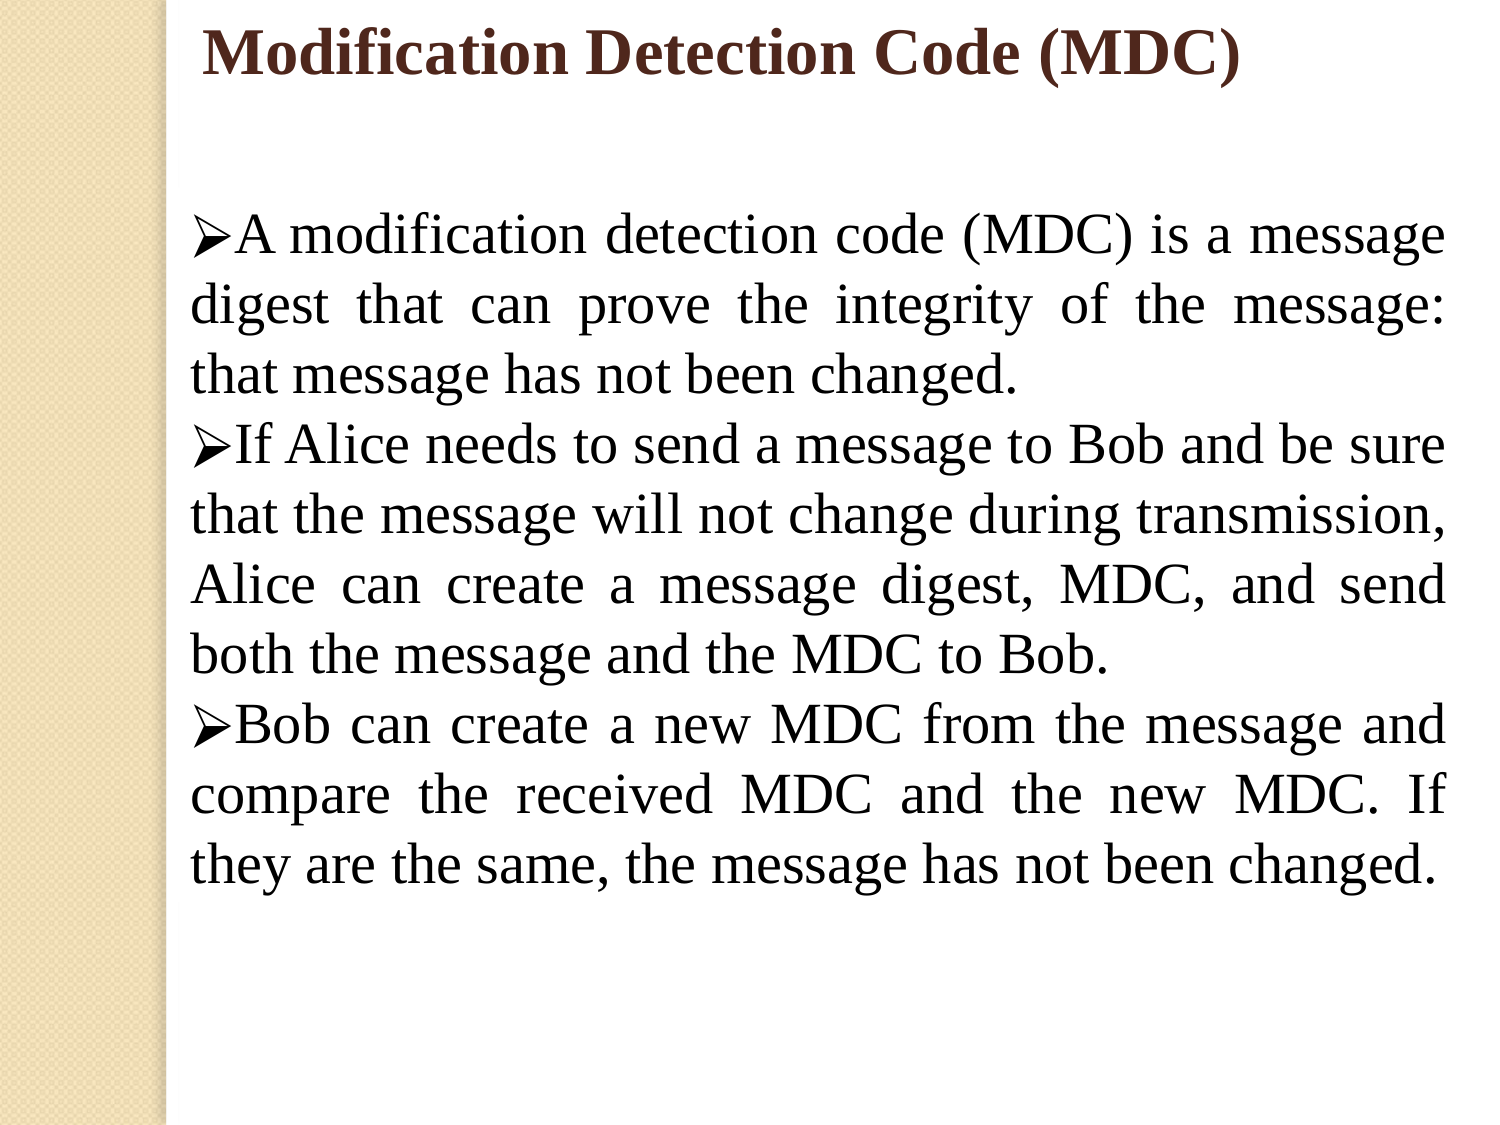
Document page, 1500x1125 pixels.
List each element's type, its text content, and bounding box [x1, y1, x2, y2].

text_box Modification Detection Code (MDC) [187, 0, 1267, 95]
picture [0, 0, 166, 1125]
text_box A modification detection code (MDC) is a message digest that can prove the integrity of the message: that message has not been changed. If Alice needs to send a message to Bob and be sure that the message will not change during transmission, Alice can create a message digest, MDC, and send both the message and the MDC to Bob. Bob can create a new MDC from the message and compare the received MDC and the new MDC. If they are the same, the message has not been changed. [175, 187, 1463, 903]
